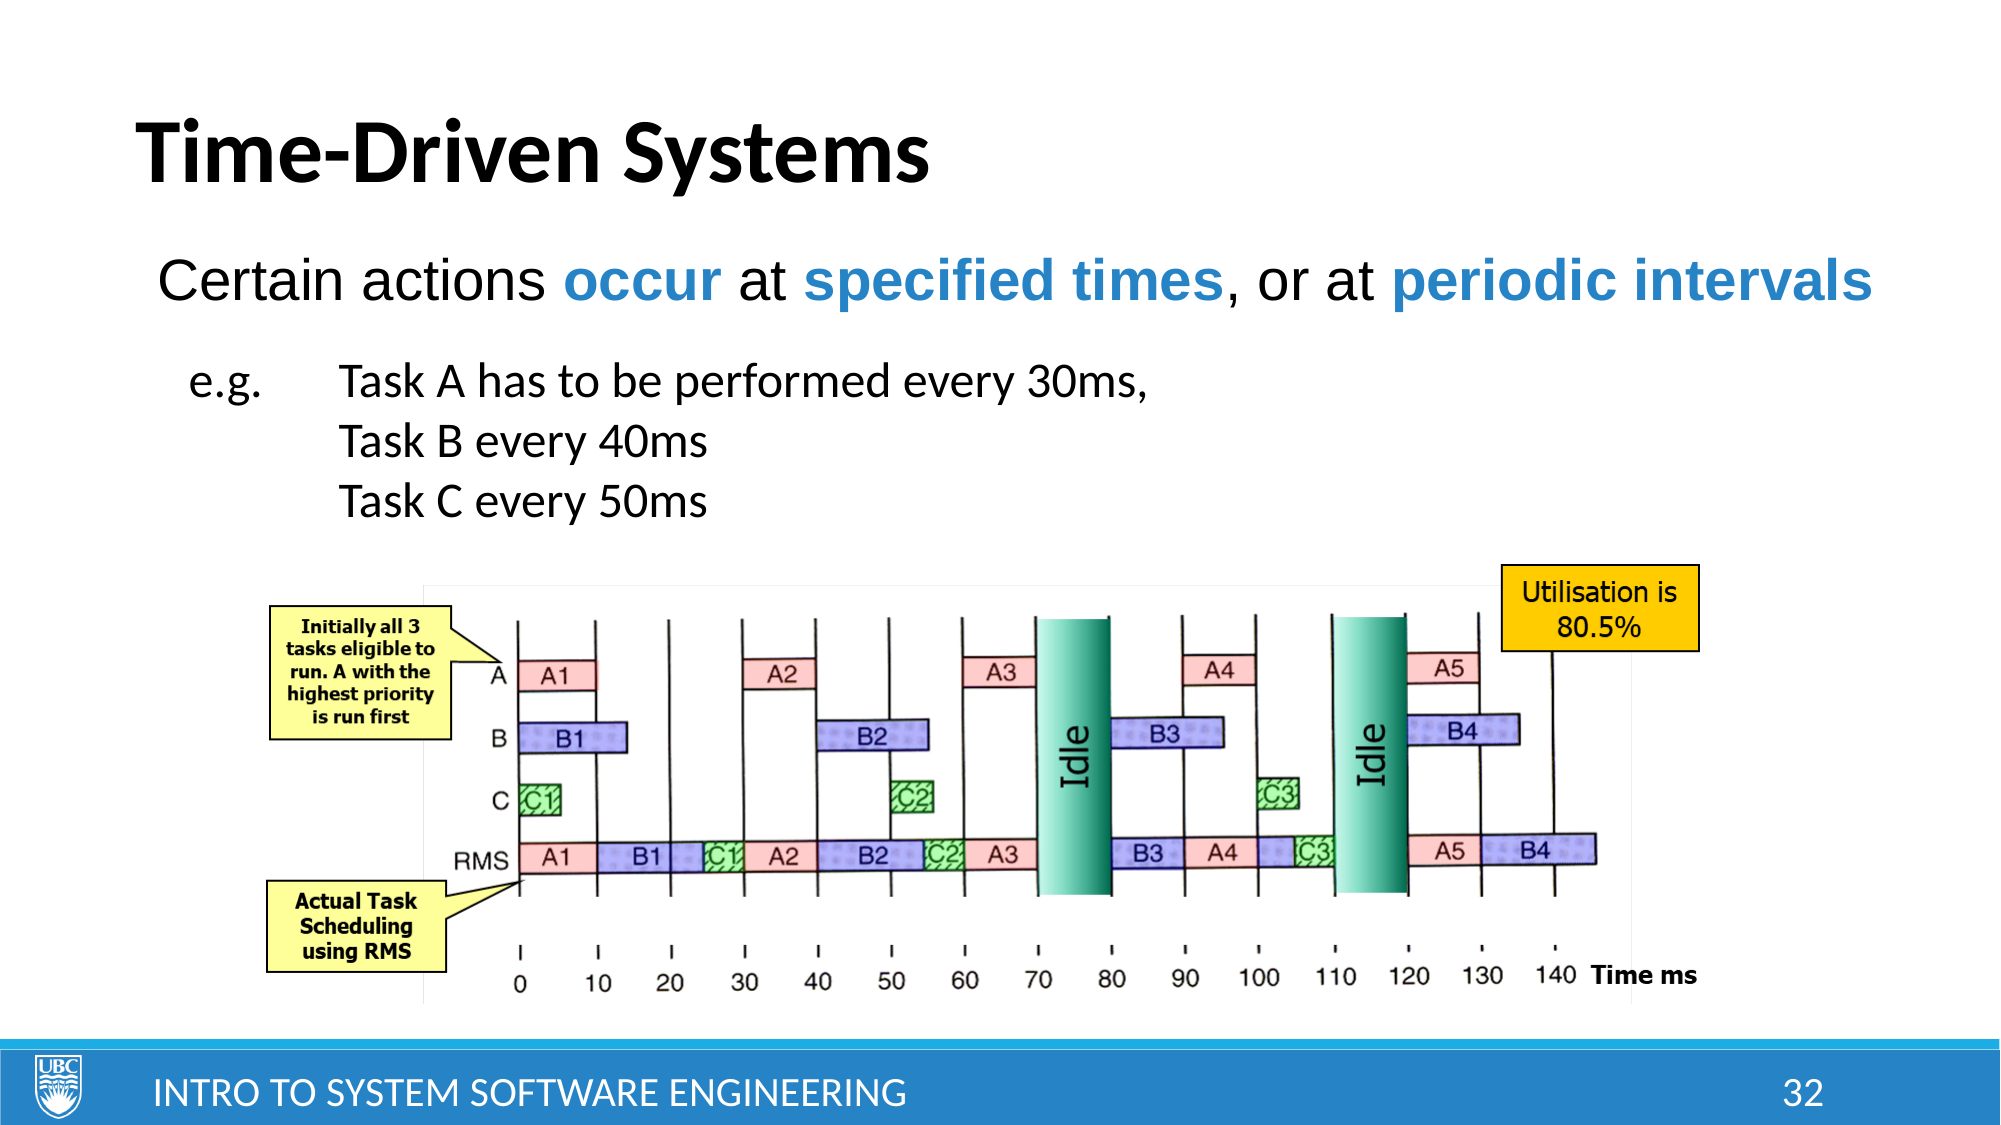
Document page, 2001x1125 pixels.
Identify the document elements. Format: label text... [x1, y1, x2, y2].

text_box e.g. Task A has to be performed every 30ms, Task B every 40ms Task C every 50ms [173, 340, 1176, 536]
slide_number 32 [1624, 1059, 1840, 1120]
text_box Certain actions occur at specified times, or at periodic intervals [142, 247, 1915, 319]
picture [265, 563, 1725, 1005]
footer Intro to System Software Engineering [137, 1059, 1396, 1120]
picture [35, 1055, 82, 1119]
text_box Time-Driven Systems [120, 83, 947, 208]
